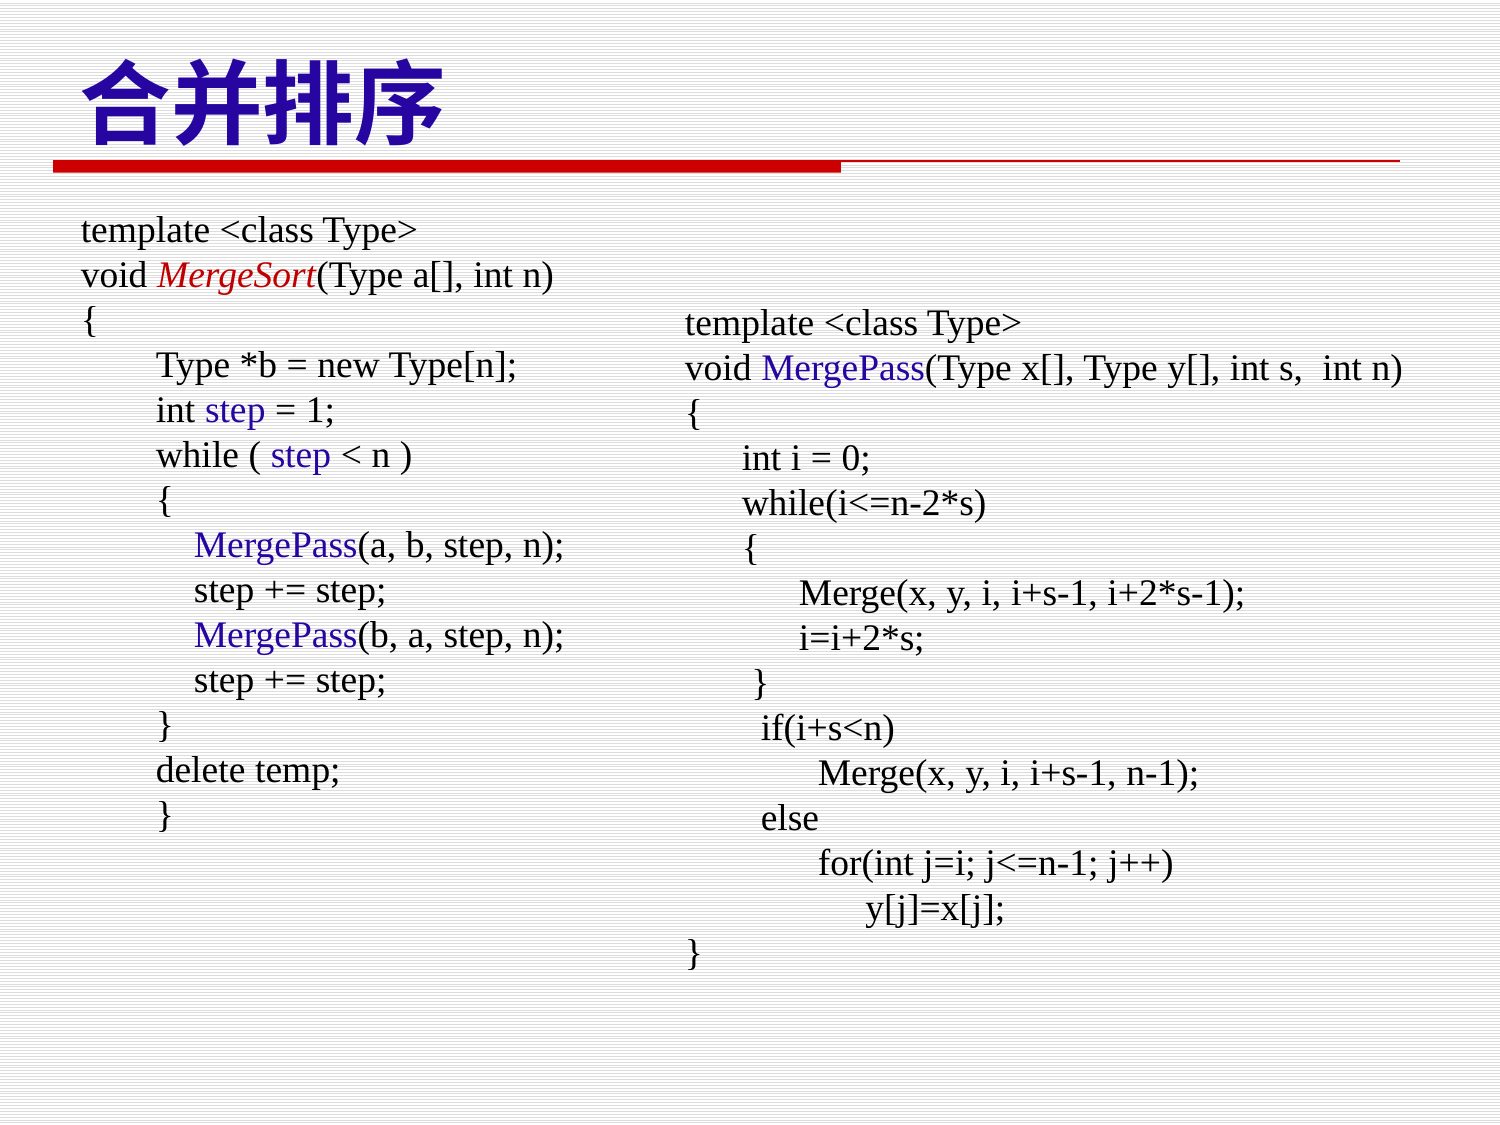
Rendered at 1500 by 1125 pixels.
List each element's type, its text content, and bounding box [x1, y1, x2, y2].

text_box template <class Type> void MergeSort(Type a[], int n) { Type *b = new Type[n]; int step = 1; while ( step < n ) { MergePass(a, b, step, n); step += step; MergePass(b, a, step, n); step += step; } delete temp; } [66, 198, 1130, 888]
text_box 合并排序 [64, 7, 1340, 195]
text_box template <class Type> void MergePass(Type x[], Type y[], int s, int n) { int i = 0; while(i<=n-2*s) { Merge(x, y, i, i+s-1, i+2*s-1); i=i+2*s; } if(i+s<n) Merge(x, y, i, i+s-1, n-1); else for(int j=i; j<=n-1; j++) y[j]=x[j]; } [670, 290, 1418, 1026]
